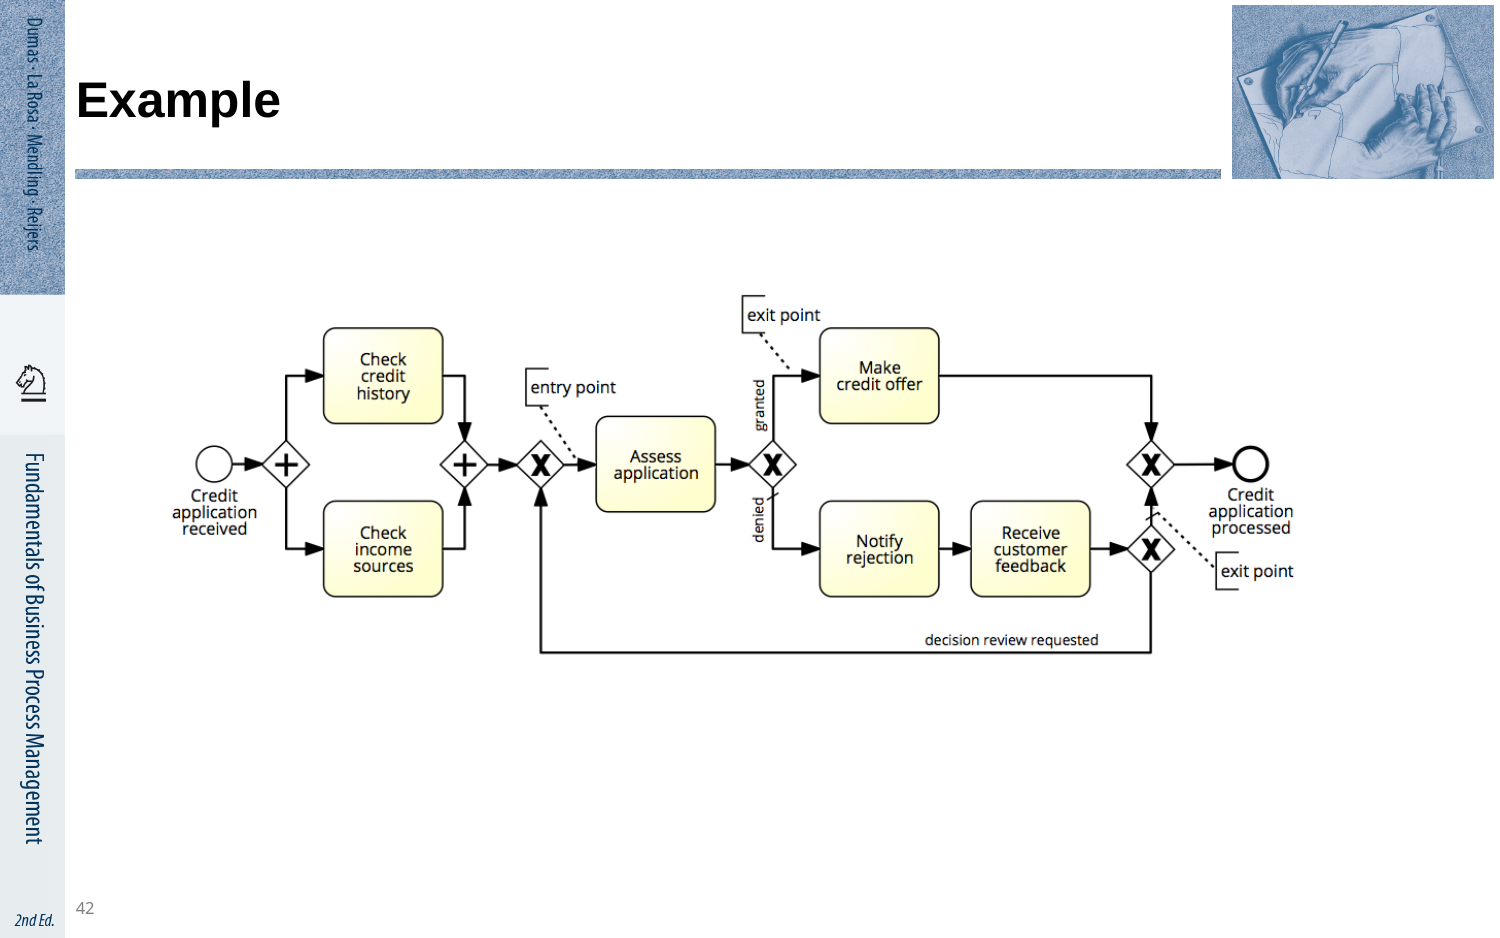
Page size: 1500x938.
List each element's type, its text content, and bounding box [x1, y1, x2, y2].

slide_number 42 [75, 887, 223, 931]
picture [145, 289, 1319, 669]
picture [0, 0, 65, 938]
picture [75, 169, 1221, 179]
picture [1232, 5, 1494, 179]
title Example [75, 22, 1198, 172]
